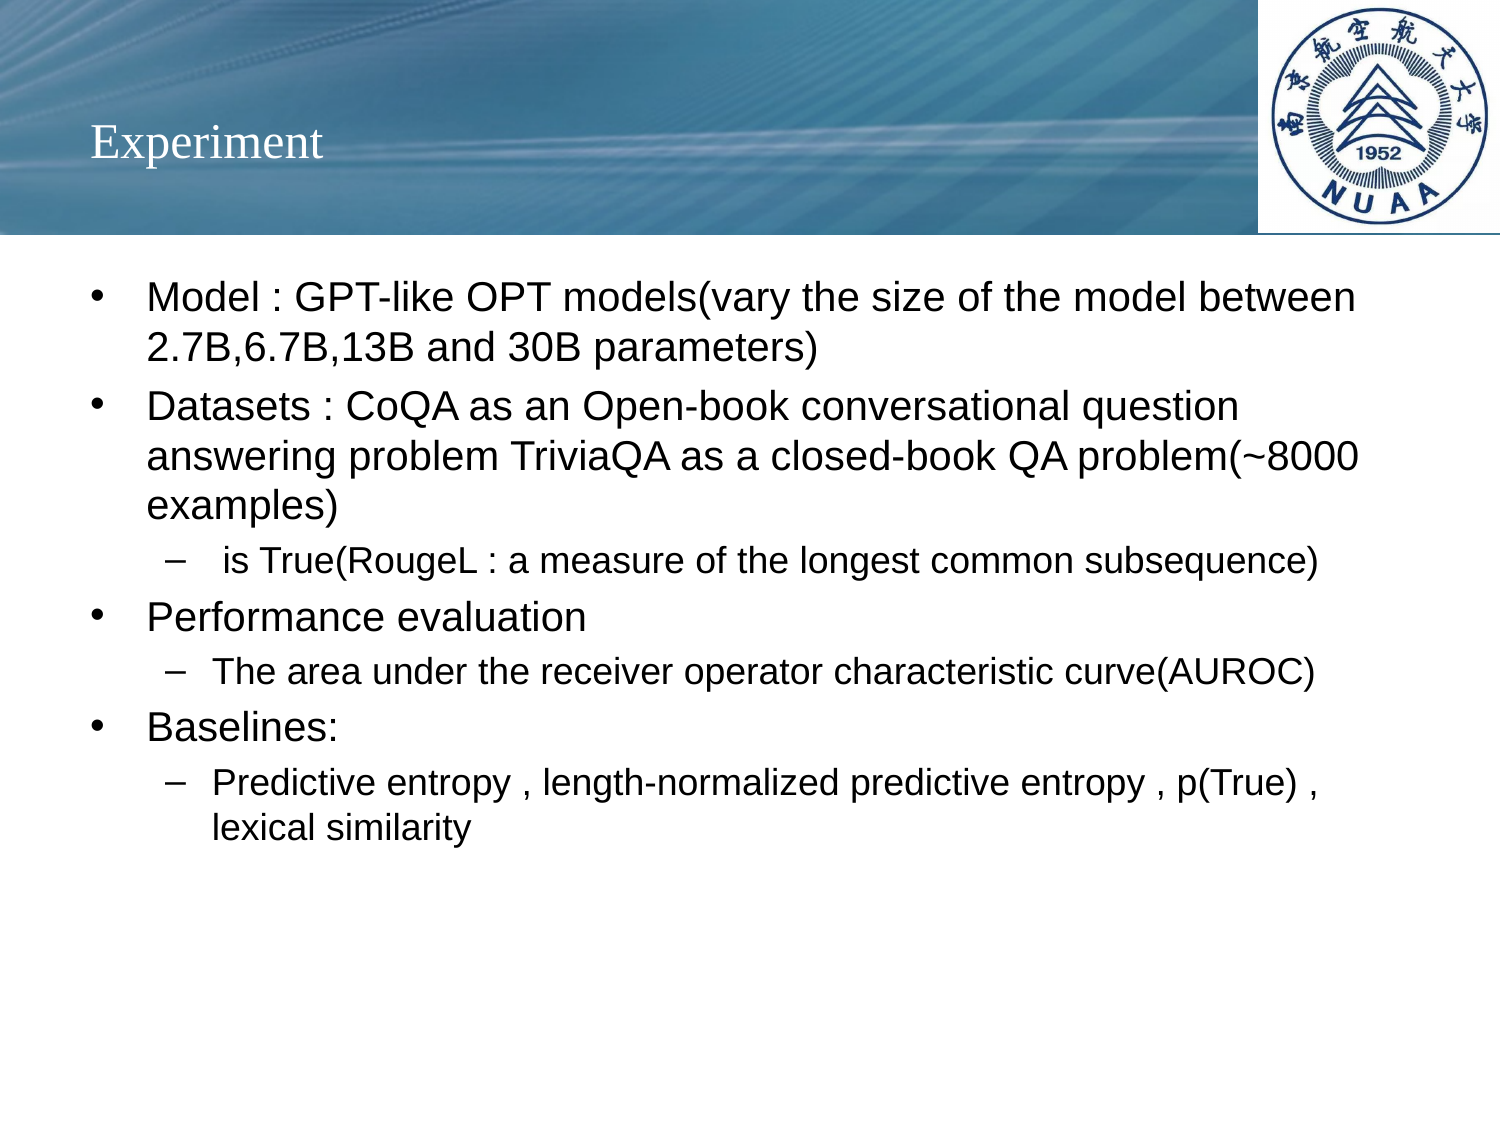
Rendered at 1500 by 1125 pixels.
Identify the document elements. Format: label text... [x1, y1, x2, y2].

title Experiment [75, 45, 1425, 233]
picture [0, 0, 1500, 235]
